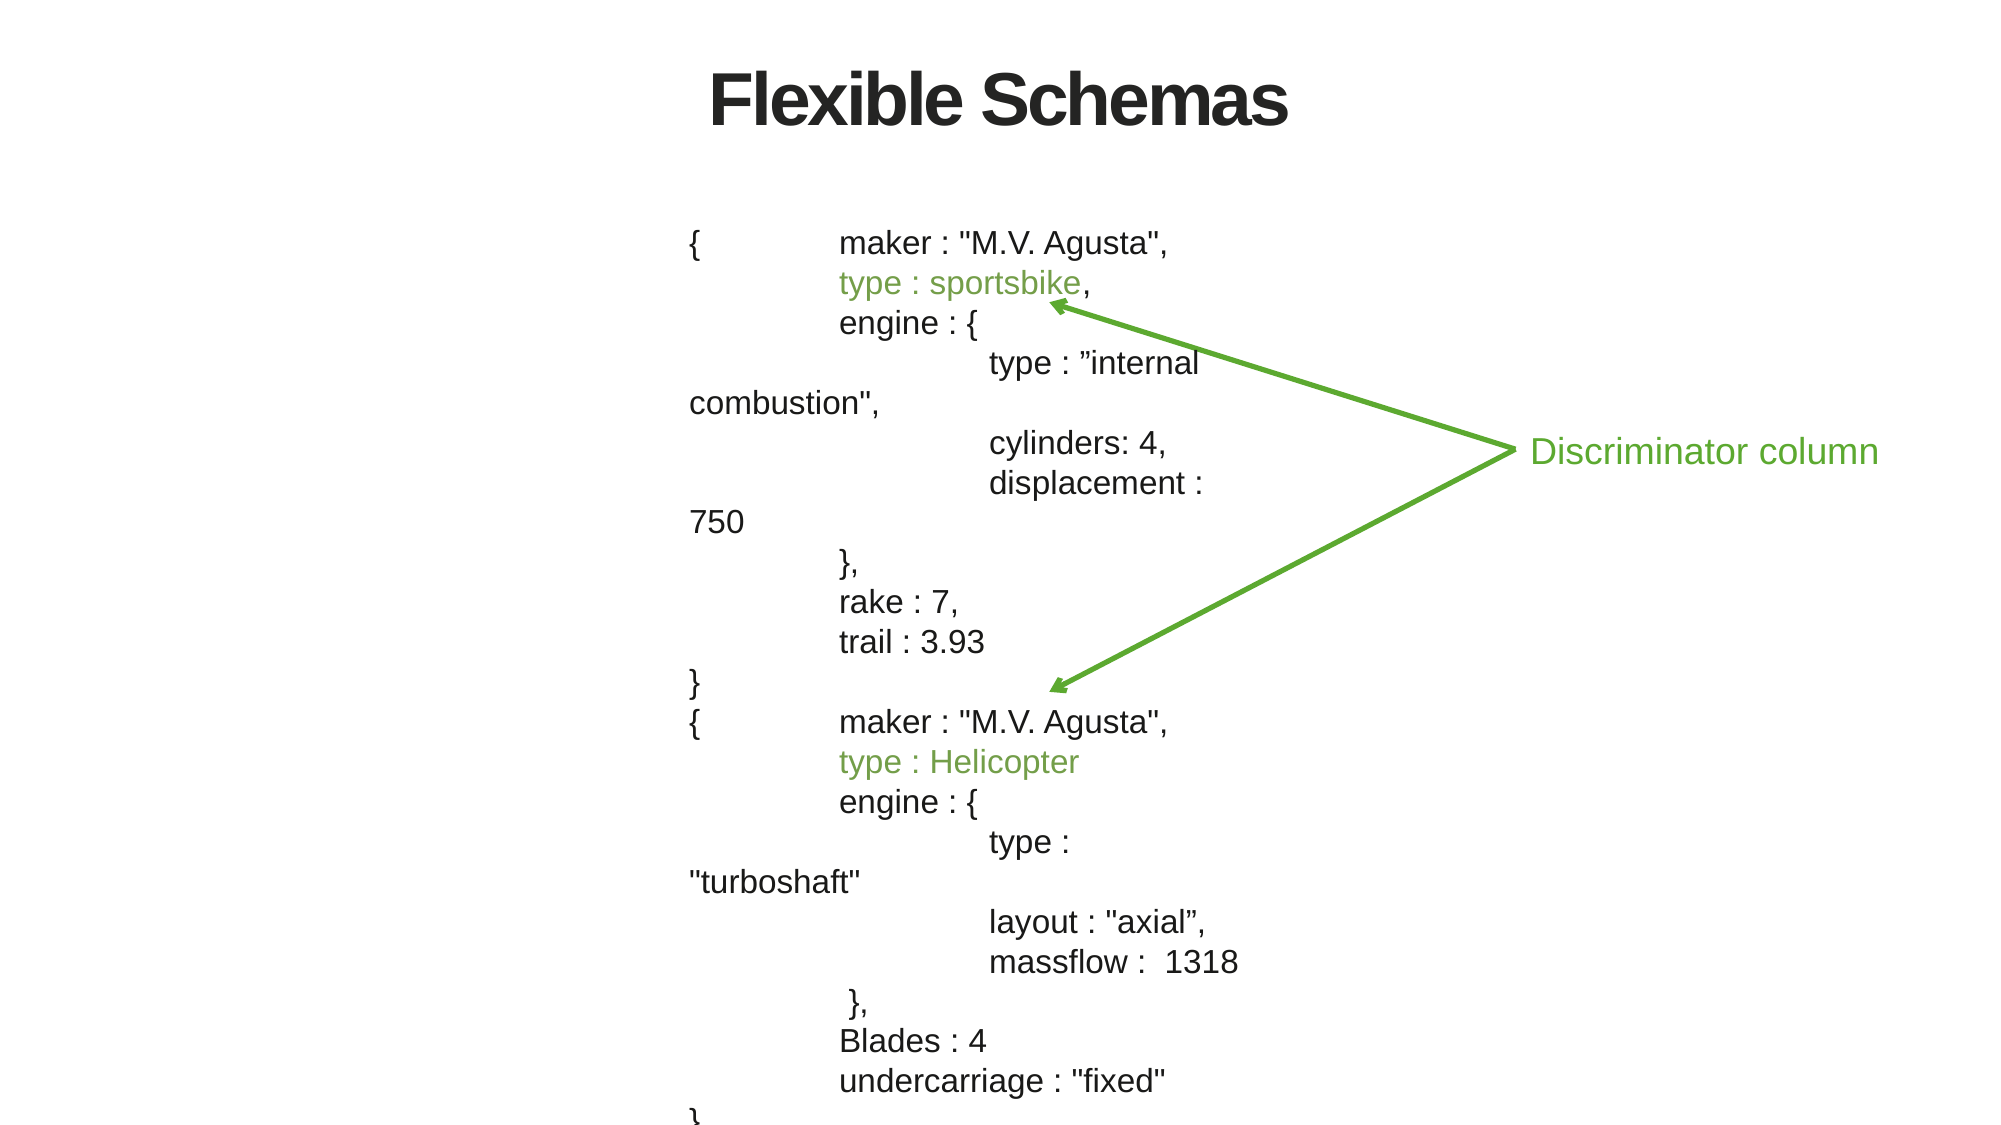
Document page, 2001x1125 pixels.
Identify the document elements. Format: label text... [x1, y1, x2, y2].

text_box { maker : "M.V. Agusta", type : sportsbike, engine : { type : ”internal combustion", cylinders: 4, displacement : 750 }, rake : 7, trail : 3.93 } { maker : "M.V. Agusta", type : Helicopter engine : { type : "turboshaft" layout : "axial”, massflow : 1318 }, Blades : 4 undercarriage : "fixed" } [674, 213, 1266, 1125]
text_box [1049, 449, 1517, 693]
text_box Discriminator column [1521, 419, 1895, 479]
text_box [1049, 301, 1517, 448]
title Flexible Schemas [99, 1, 1900, 190]
